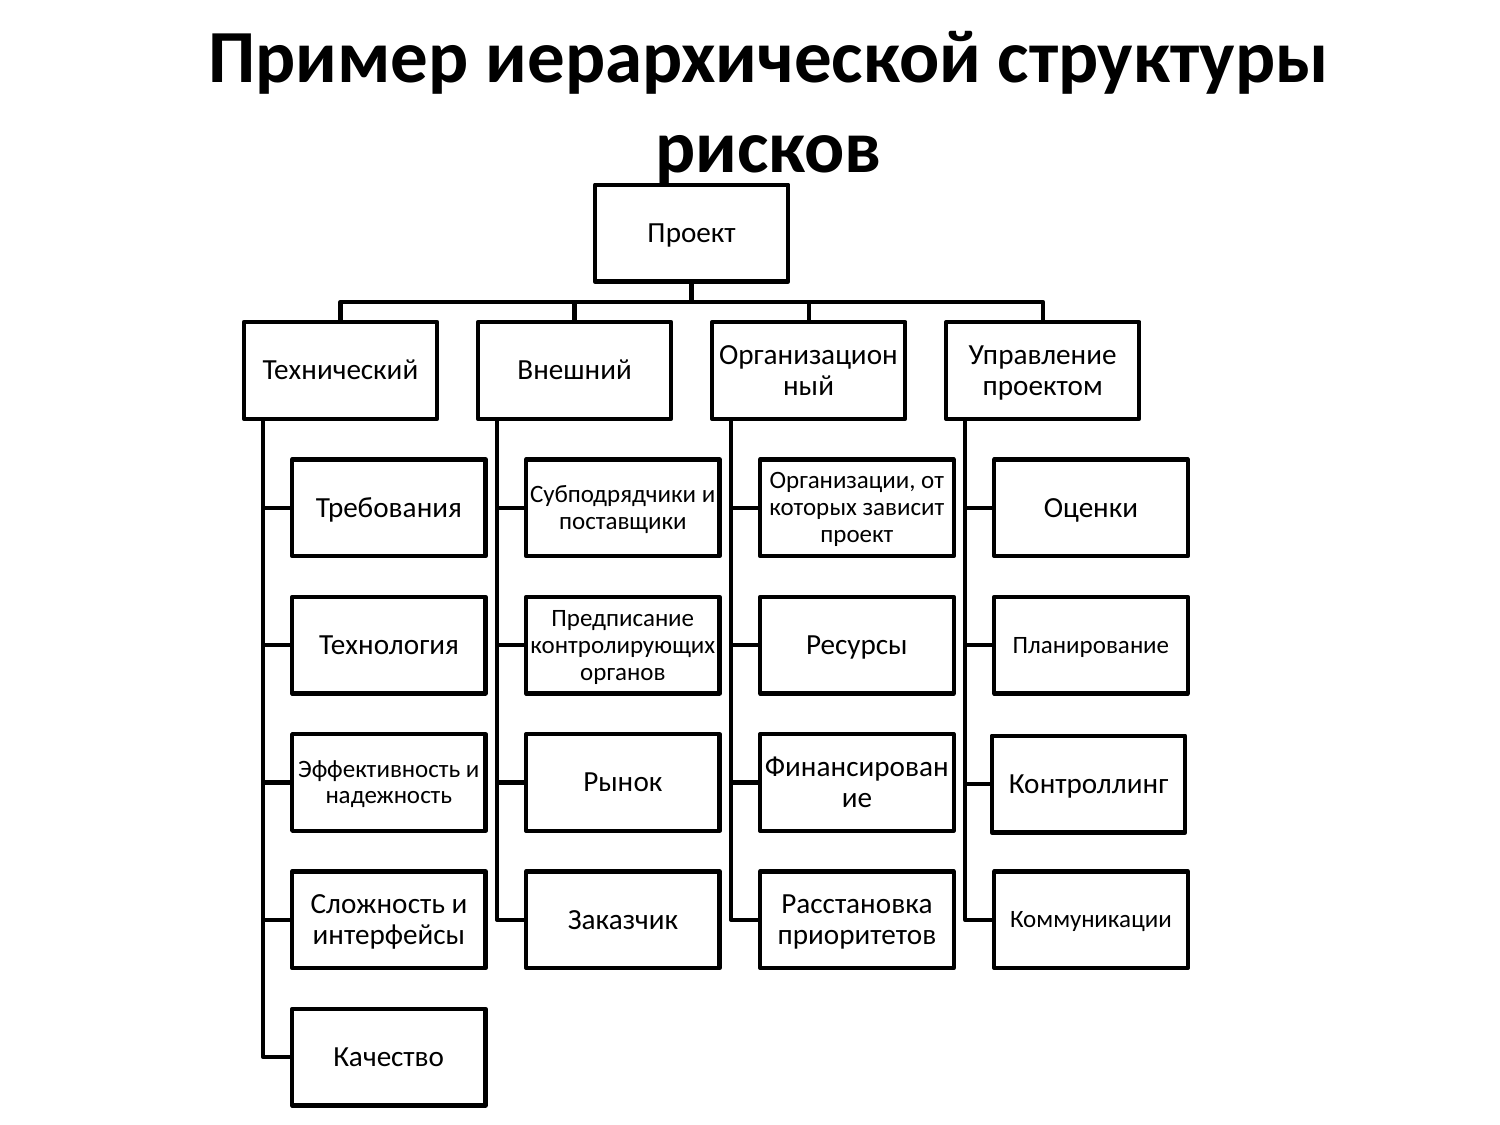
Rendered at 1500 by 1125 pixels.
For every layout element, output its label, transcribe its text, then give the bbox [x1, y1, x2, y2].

text_box Пример иерархической структуры рисков [102, 0, 1435, 195]
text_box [102, 184, 1329, 1107]
